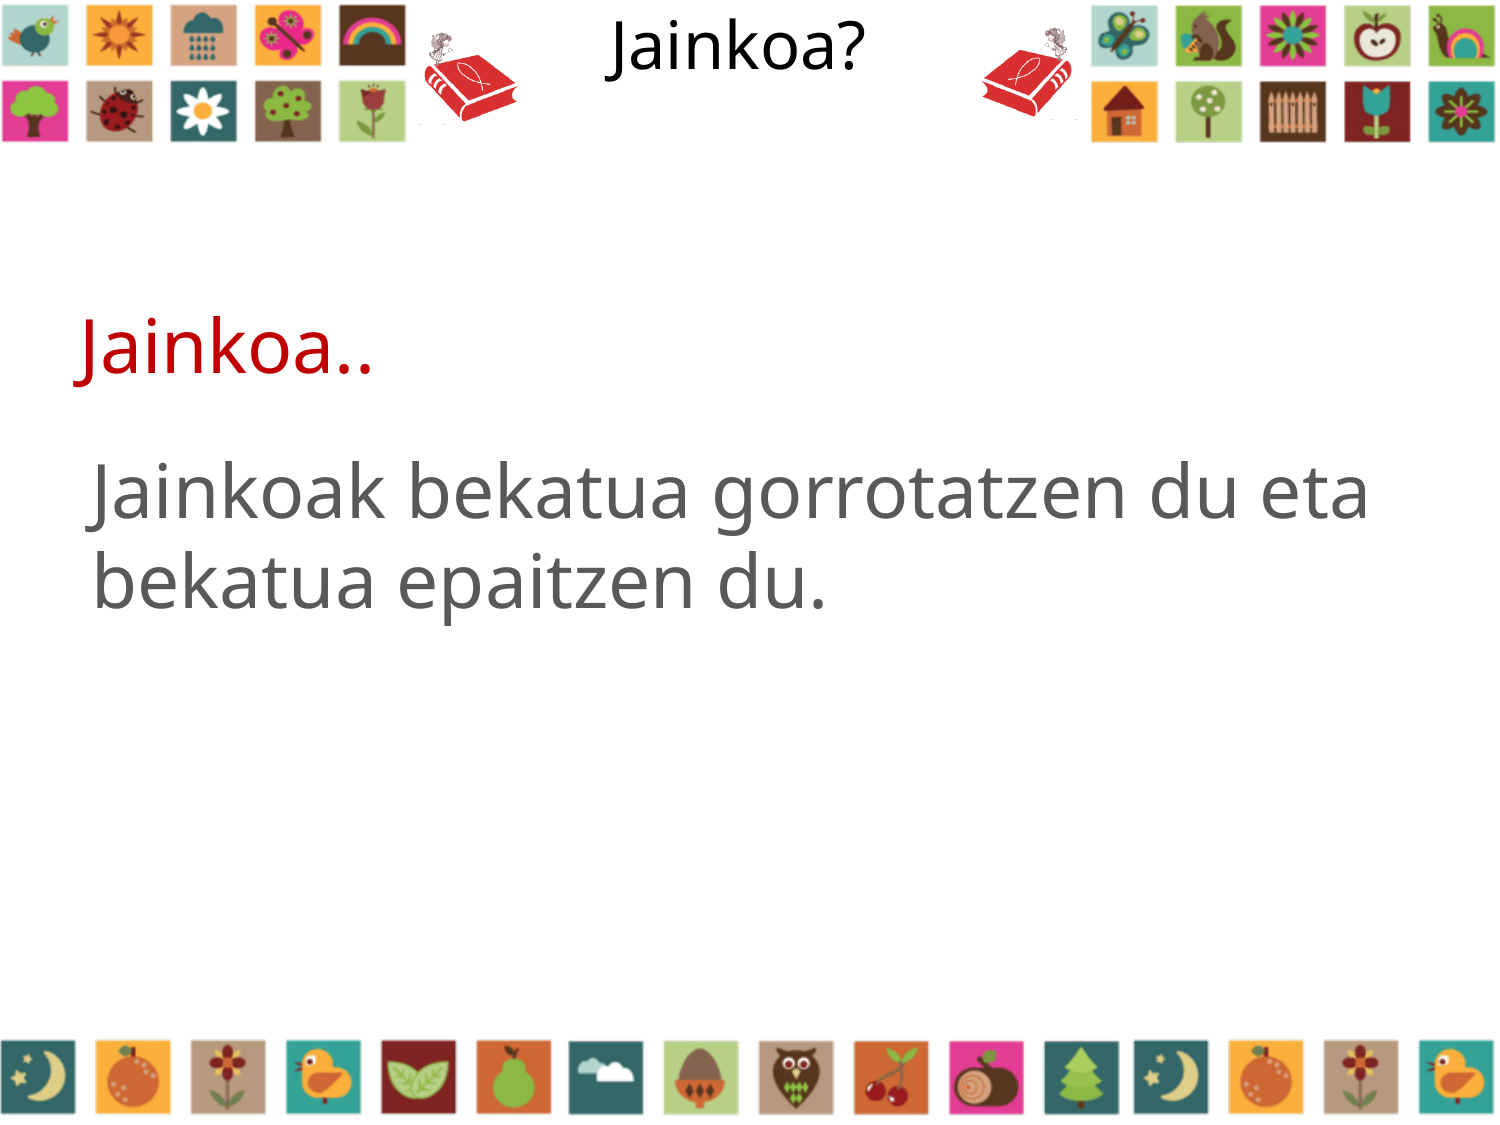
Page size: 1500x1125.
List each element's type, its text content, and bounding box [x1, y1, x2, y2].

picture [0, 3, 550, 150]
text_box Jainkoak bekatua gorrotatzen du eta bekatua epaitzen du. [76, 436, 1424, 632]
text_box Jainkoa? [414, 0, 1080, 91]
picture [950, 3, 1500, 150]
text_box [0, 1028, 1500, 1118]
text_box Jainkoa.. [64, 290, 1412, 396]
